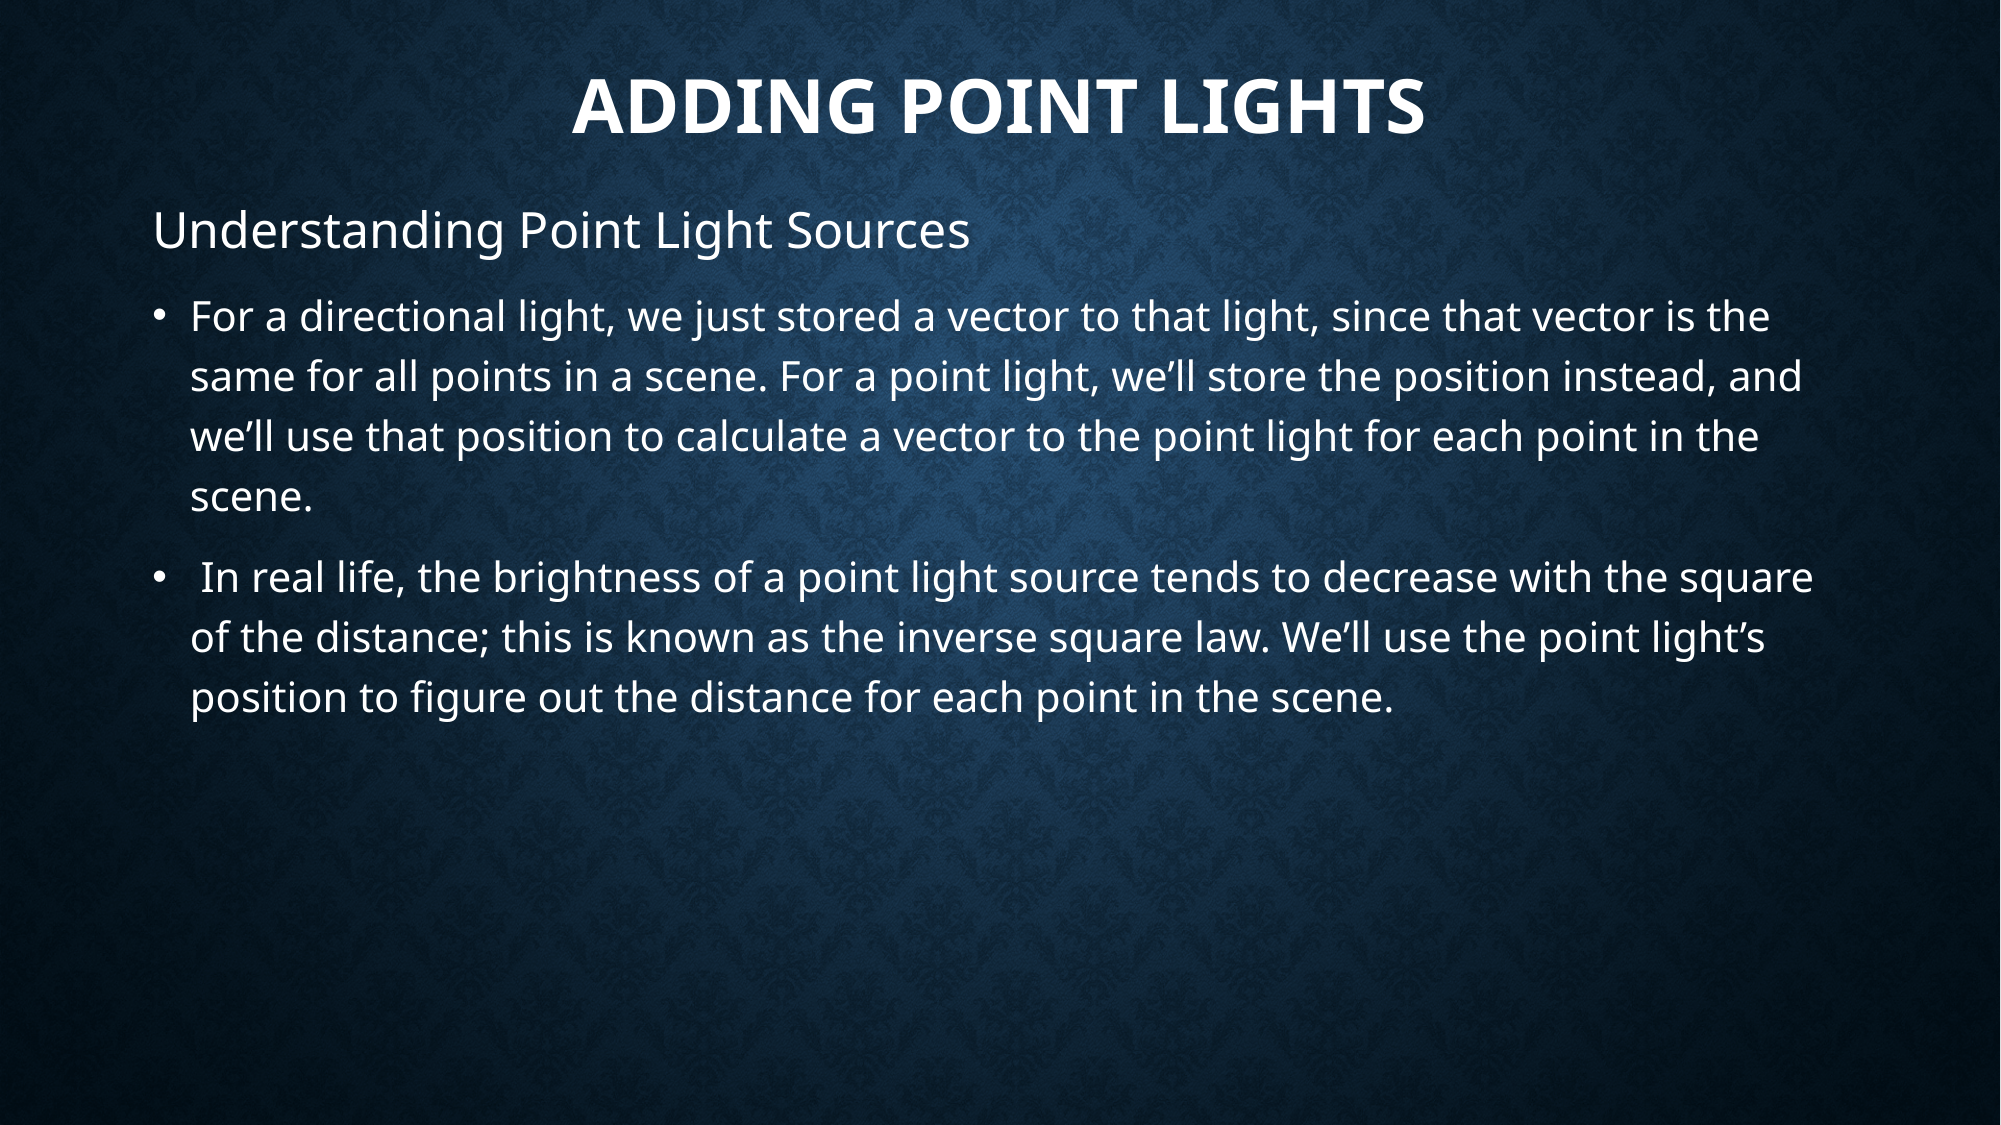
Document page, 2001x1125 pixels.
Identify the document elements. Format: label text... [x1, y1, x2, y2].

list Understanding Point Light Sources For a directional light, we just stored a vector to that light, since that vector is the same for all points in a scene. For a point light, we’ll store the position instead, and we’ll use that position to calculate a vector to the point light for each point in the scene. In real life, the brightness of a point light source tends to decrease with the square of the distance; this is known as the inverse square law. We’ll use the point light’s position to figure out the distance for each point in the scene. [137, 179, 1863, 1014]
title Adding Point Lights [137, 59, 1863, 159]
